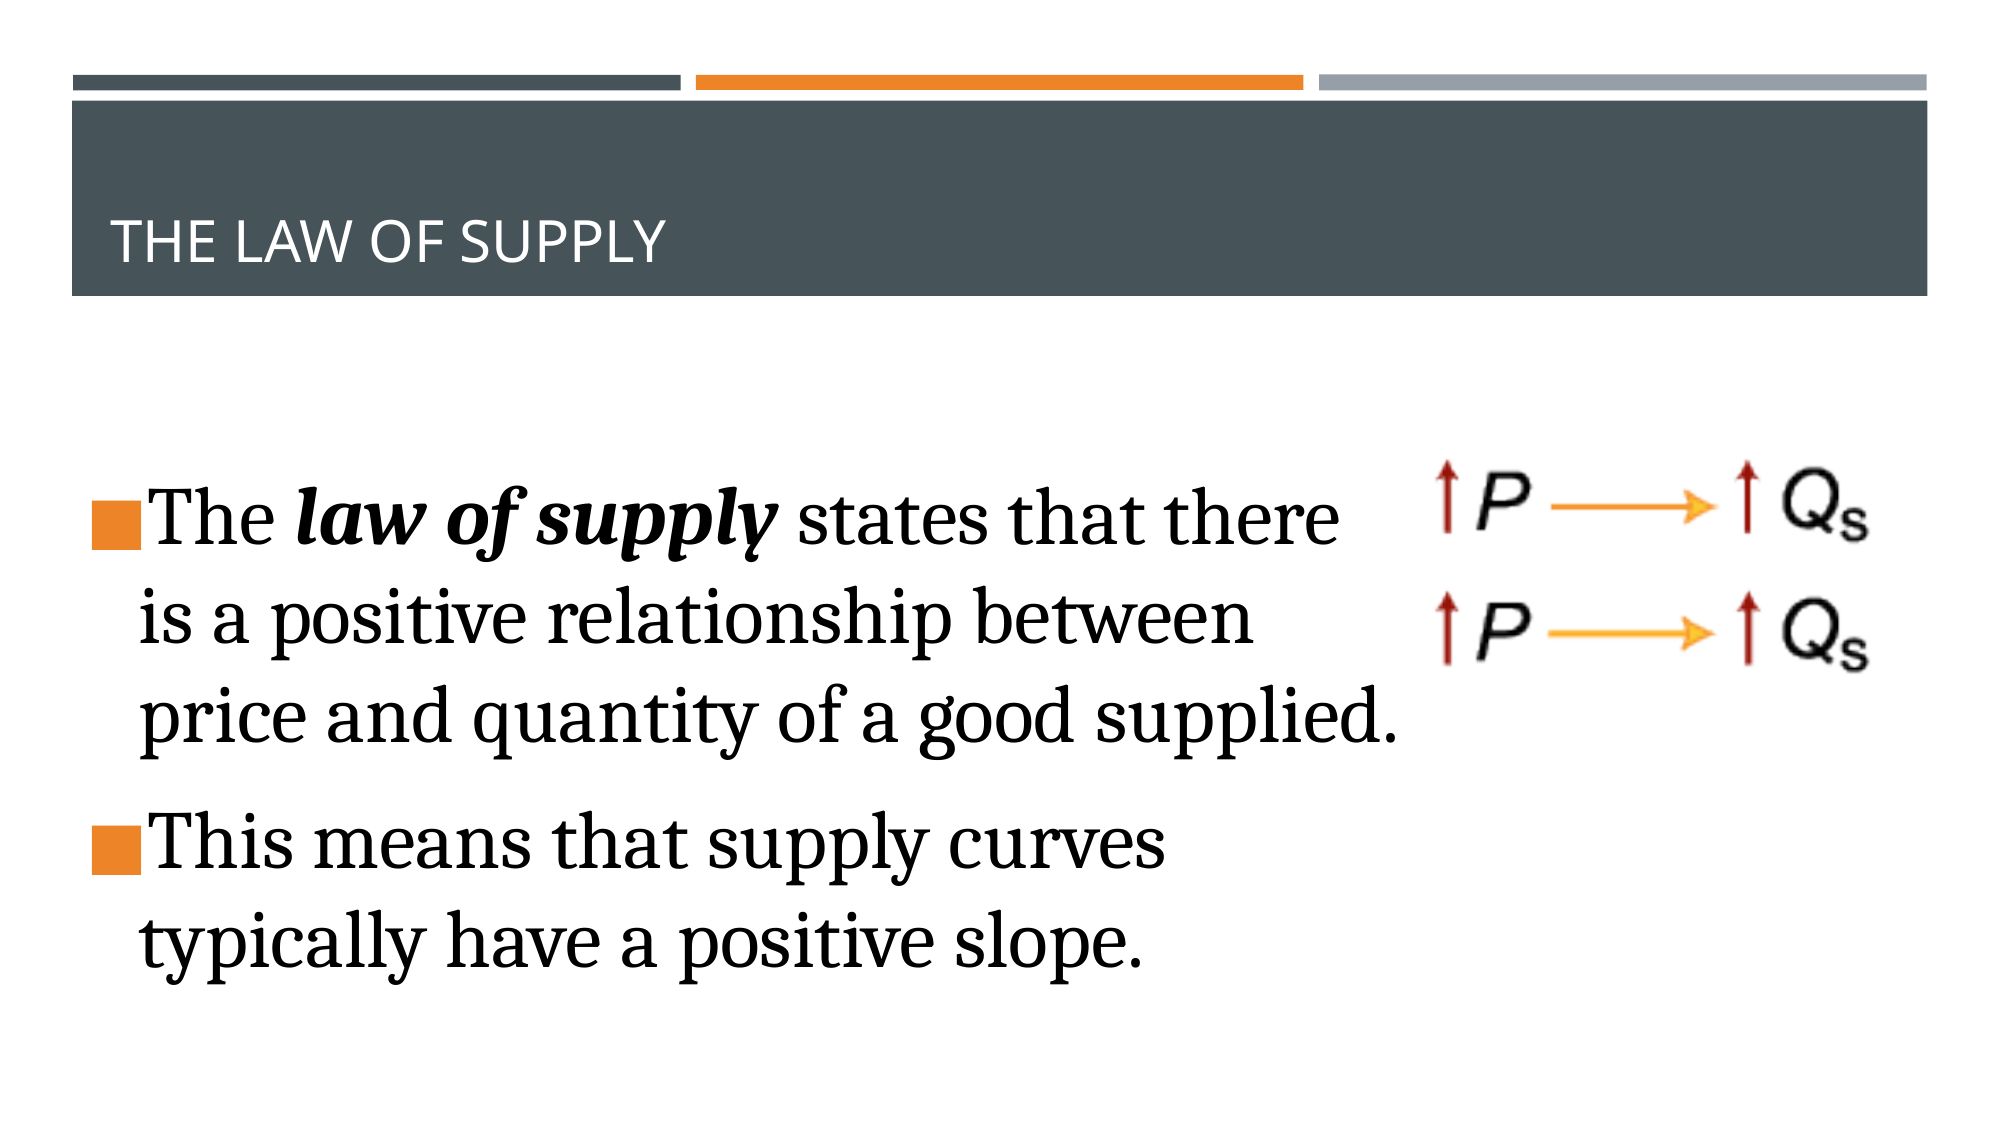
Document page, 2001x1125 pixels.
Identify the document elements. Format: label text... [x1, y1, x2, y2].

title THE LAW OF SUPPLY [95, 115, 1905, 282]
list The law of supply states that there is a positive relationship between price and quantity of a good supplied. This means that supply curves typically have a positive slope. [70, 357, 1421, 1010]
picture [1409, 423, 1905, 702]
